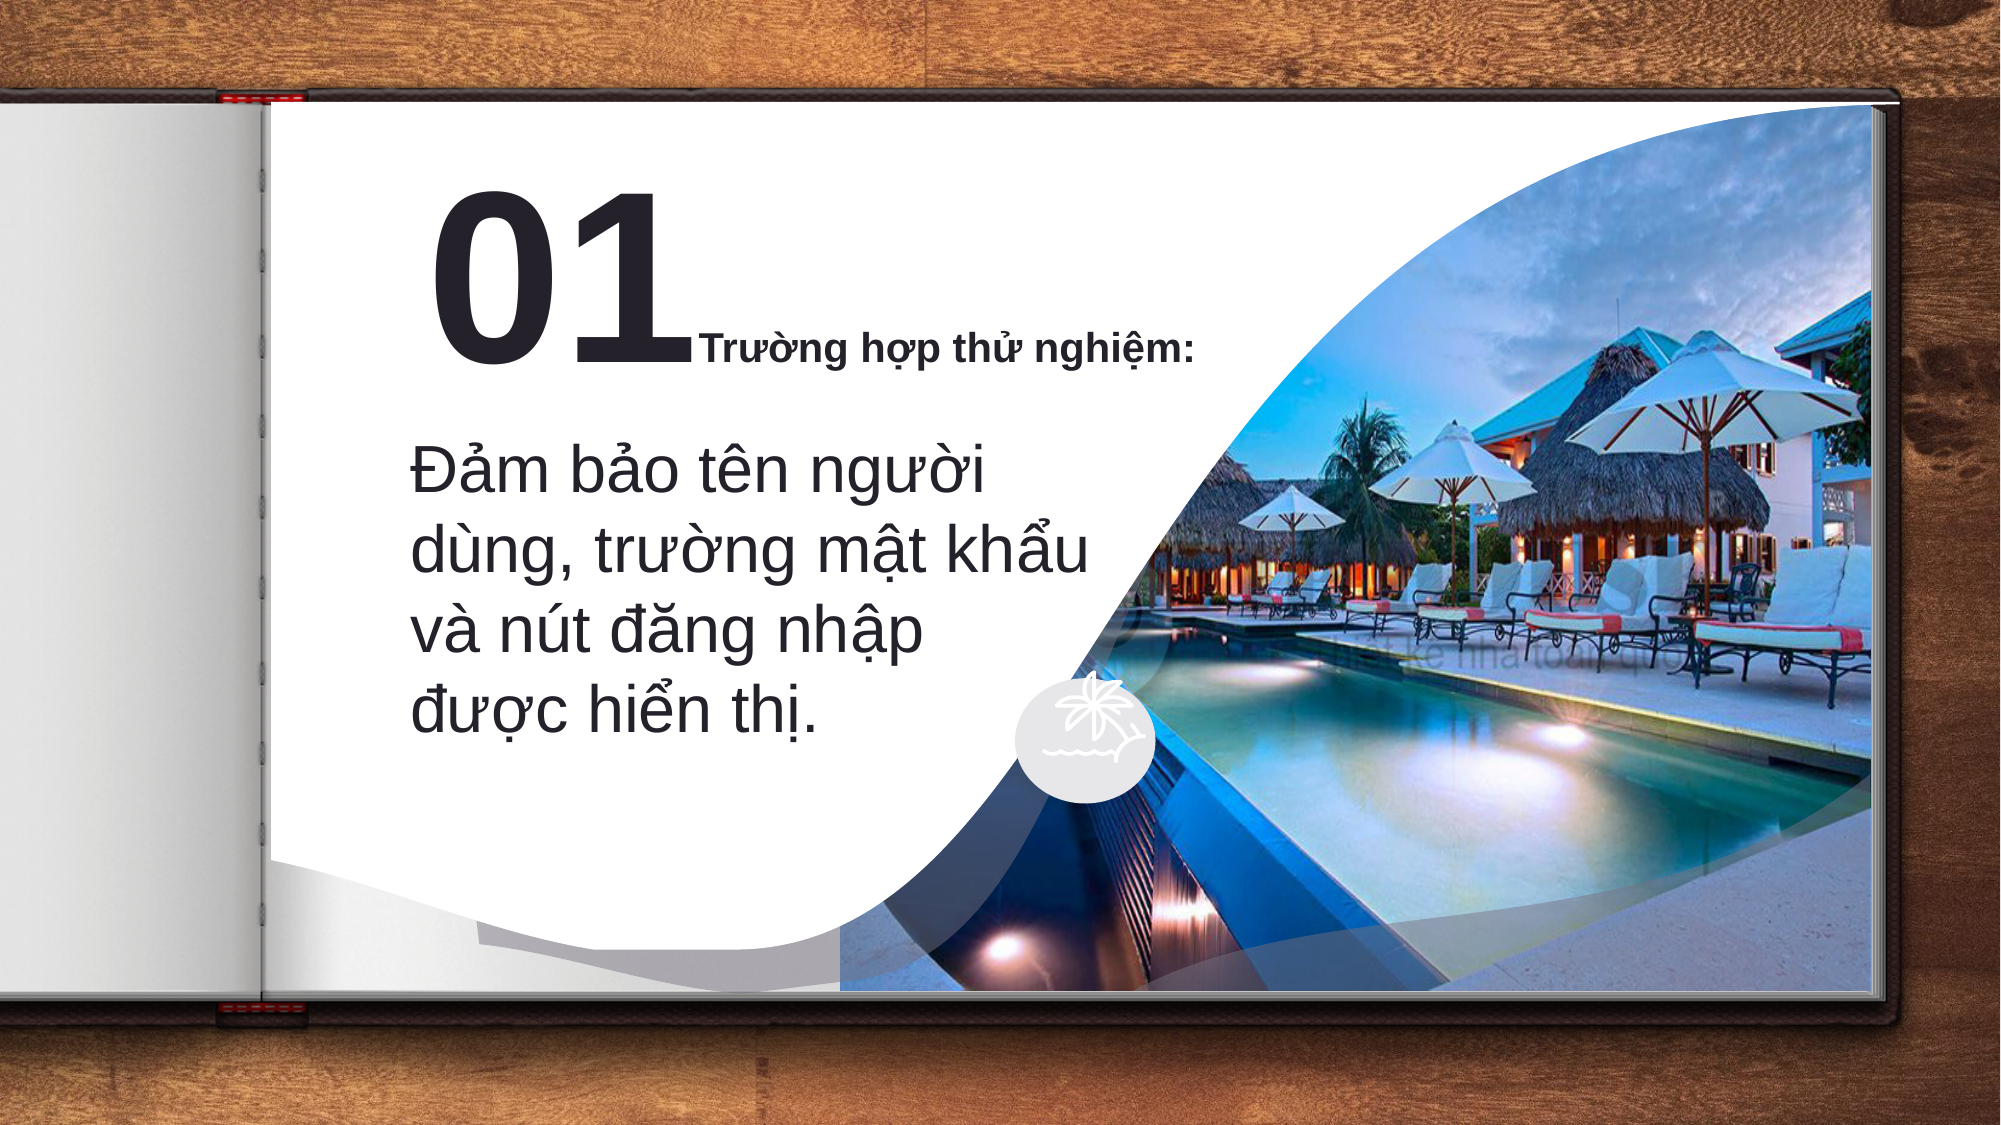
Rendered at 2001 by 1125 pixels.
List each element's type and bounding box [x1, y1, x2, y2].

text_box [270, 101, 1900, 950]
picture [0, 0, 2001, 1125]
